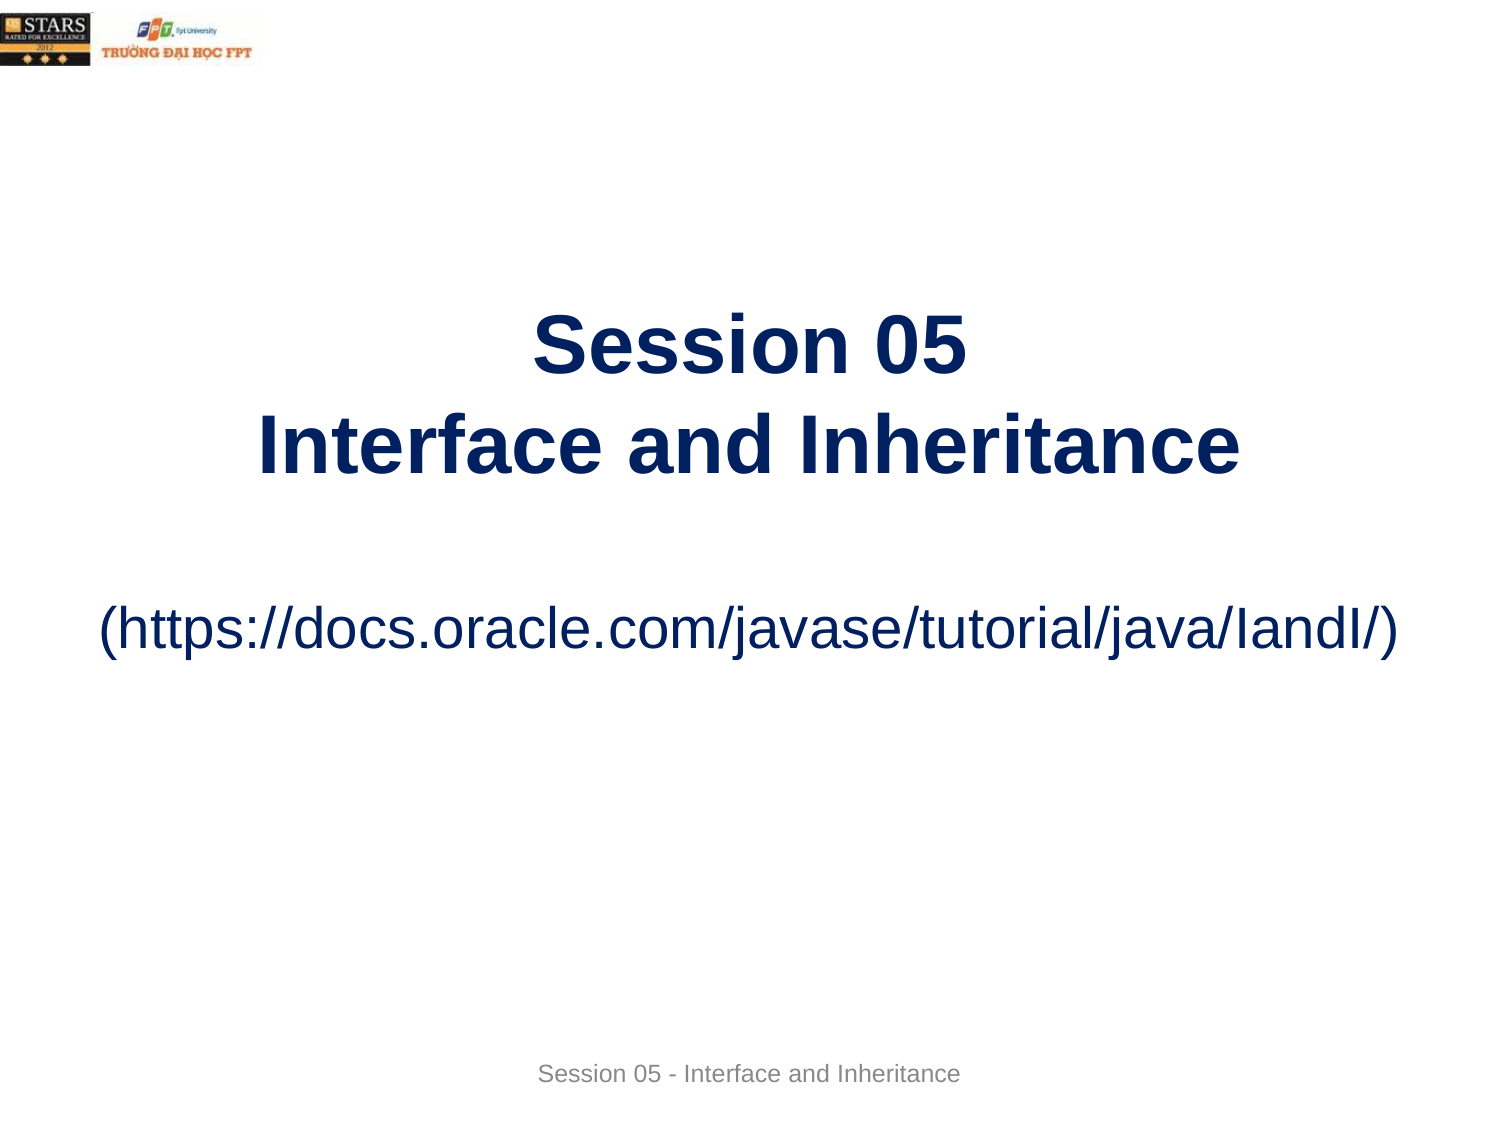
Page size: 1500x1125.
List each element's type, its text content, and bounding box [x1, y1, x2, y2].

footer Session 05 - Interface and Inheritance [512, 1042, 988, 1103]
picture [0, 12, 263, 66]
title Session 05 Interface and Inheritance (https://docs.oracle.com/javase/tutorial/java/IandI/) [50, 275, 1450, 675]
